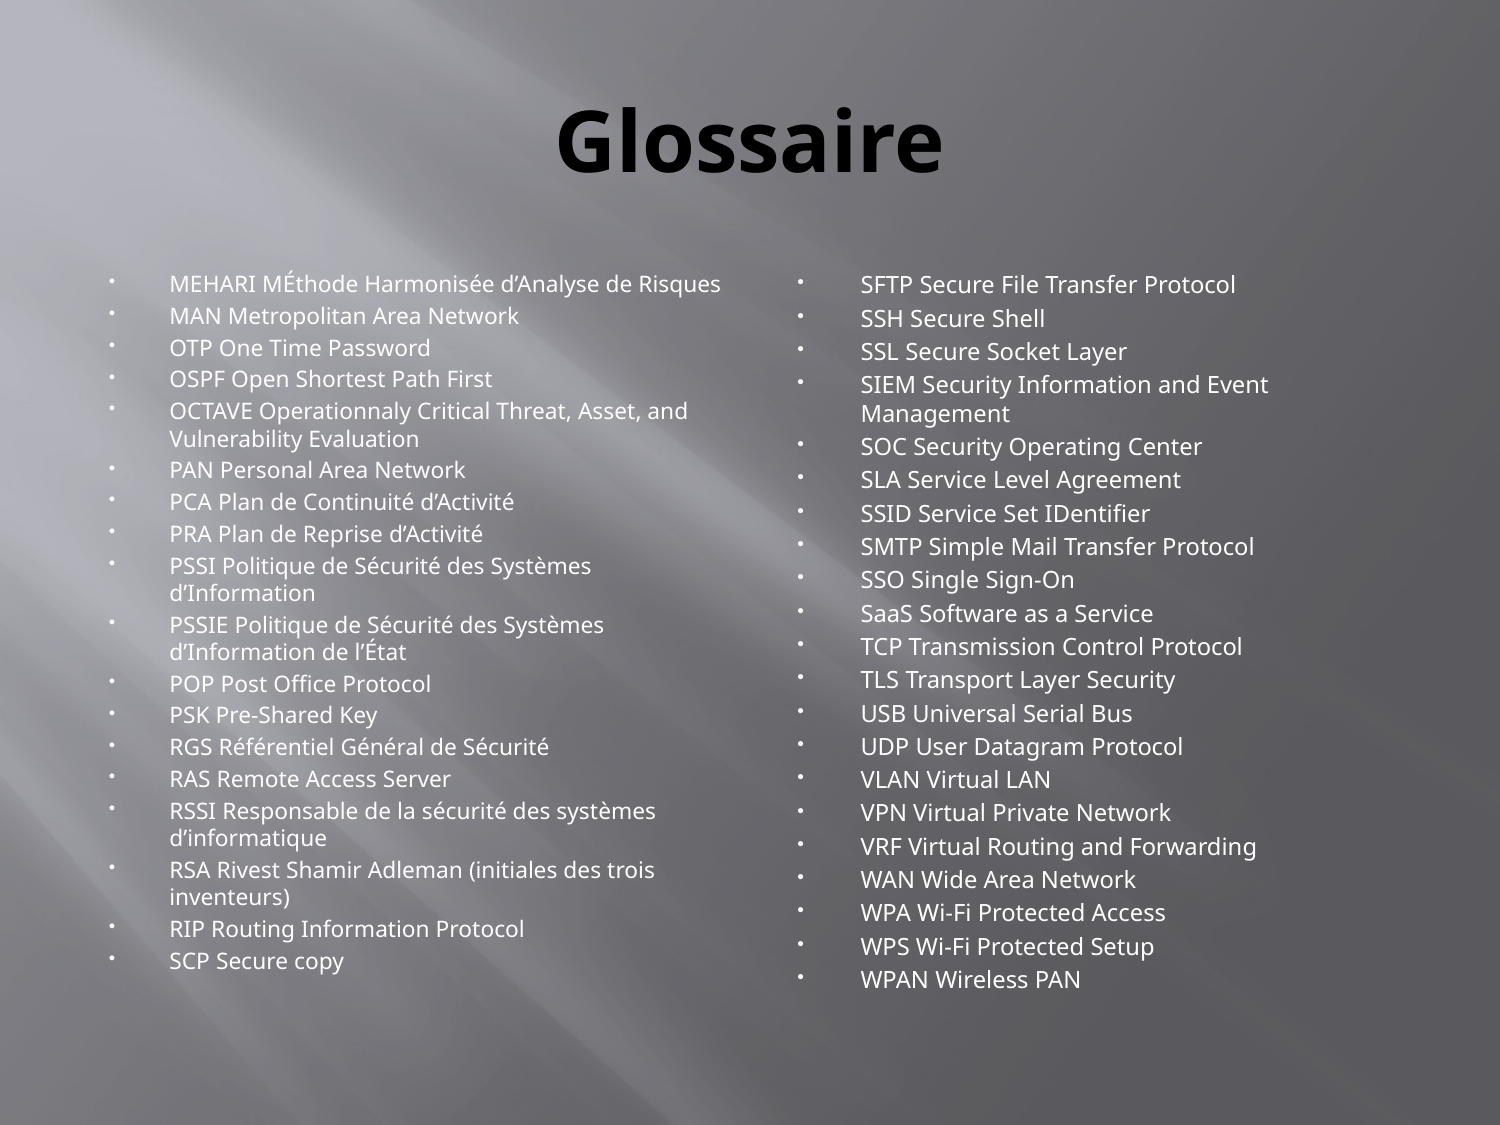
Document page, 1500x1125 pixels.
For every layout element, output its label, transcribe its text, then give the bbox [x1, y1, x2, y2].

title Glossaire [75, 45, 1425, 233]
list SFTP Secure File Transfer Protocol SSH Secure Shell SSL Secure Socket Layer SIEM Security Information and Event Management SOC Security Operating Center SLA Service Level Agreement SSID Service Set IDentifier SMTP Simple Mail Transfer Protocol SSO Single Sign-On SaaS Software as a Service TCP Transmission Control Protocol TLS Transport Layer Security USB Universal Serial Bus UDP User Datagram Protocol VLAN Virtual LAN VPN Virtual Private Network VRF Virtual Routing and Forwarding WAN Wide Area Network WPA Wi-Fi Protected Access WPS Wi-Fi Protected Setup WPAN Wireless PAN [762, 262, 1425, 1005]
list MEHARI MÉthode Harmonisée d’Analyse de Risques MAN Metropolitan Area Network OTP One Time Password OSPF Open Shortest Path First OCTAVE Operationnaly Critical Threat, Asset, and Vulnerability Evaluation PAN Personal Area Network PCA Plan de Continuité d’Activité PRA Plan de Reprise d’Activité PSSI Politique de Sécurité des Systèmes d’Information PSSIE Politique de Sécurité des Systèmes d’Information de l’État POP Post Office Protocol PSK Pre-Shared Key RGS Référentiel Général de Sécurité RAS Remote Access Server RSSI Responsable de la sécurité des systèmes d’informatique RSA Rivest Shamir Adleman (initiales des trois inventeurs) RIP Routing Information Protocol SCP Secure copy [75, 262, 738, 1005]
